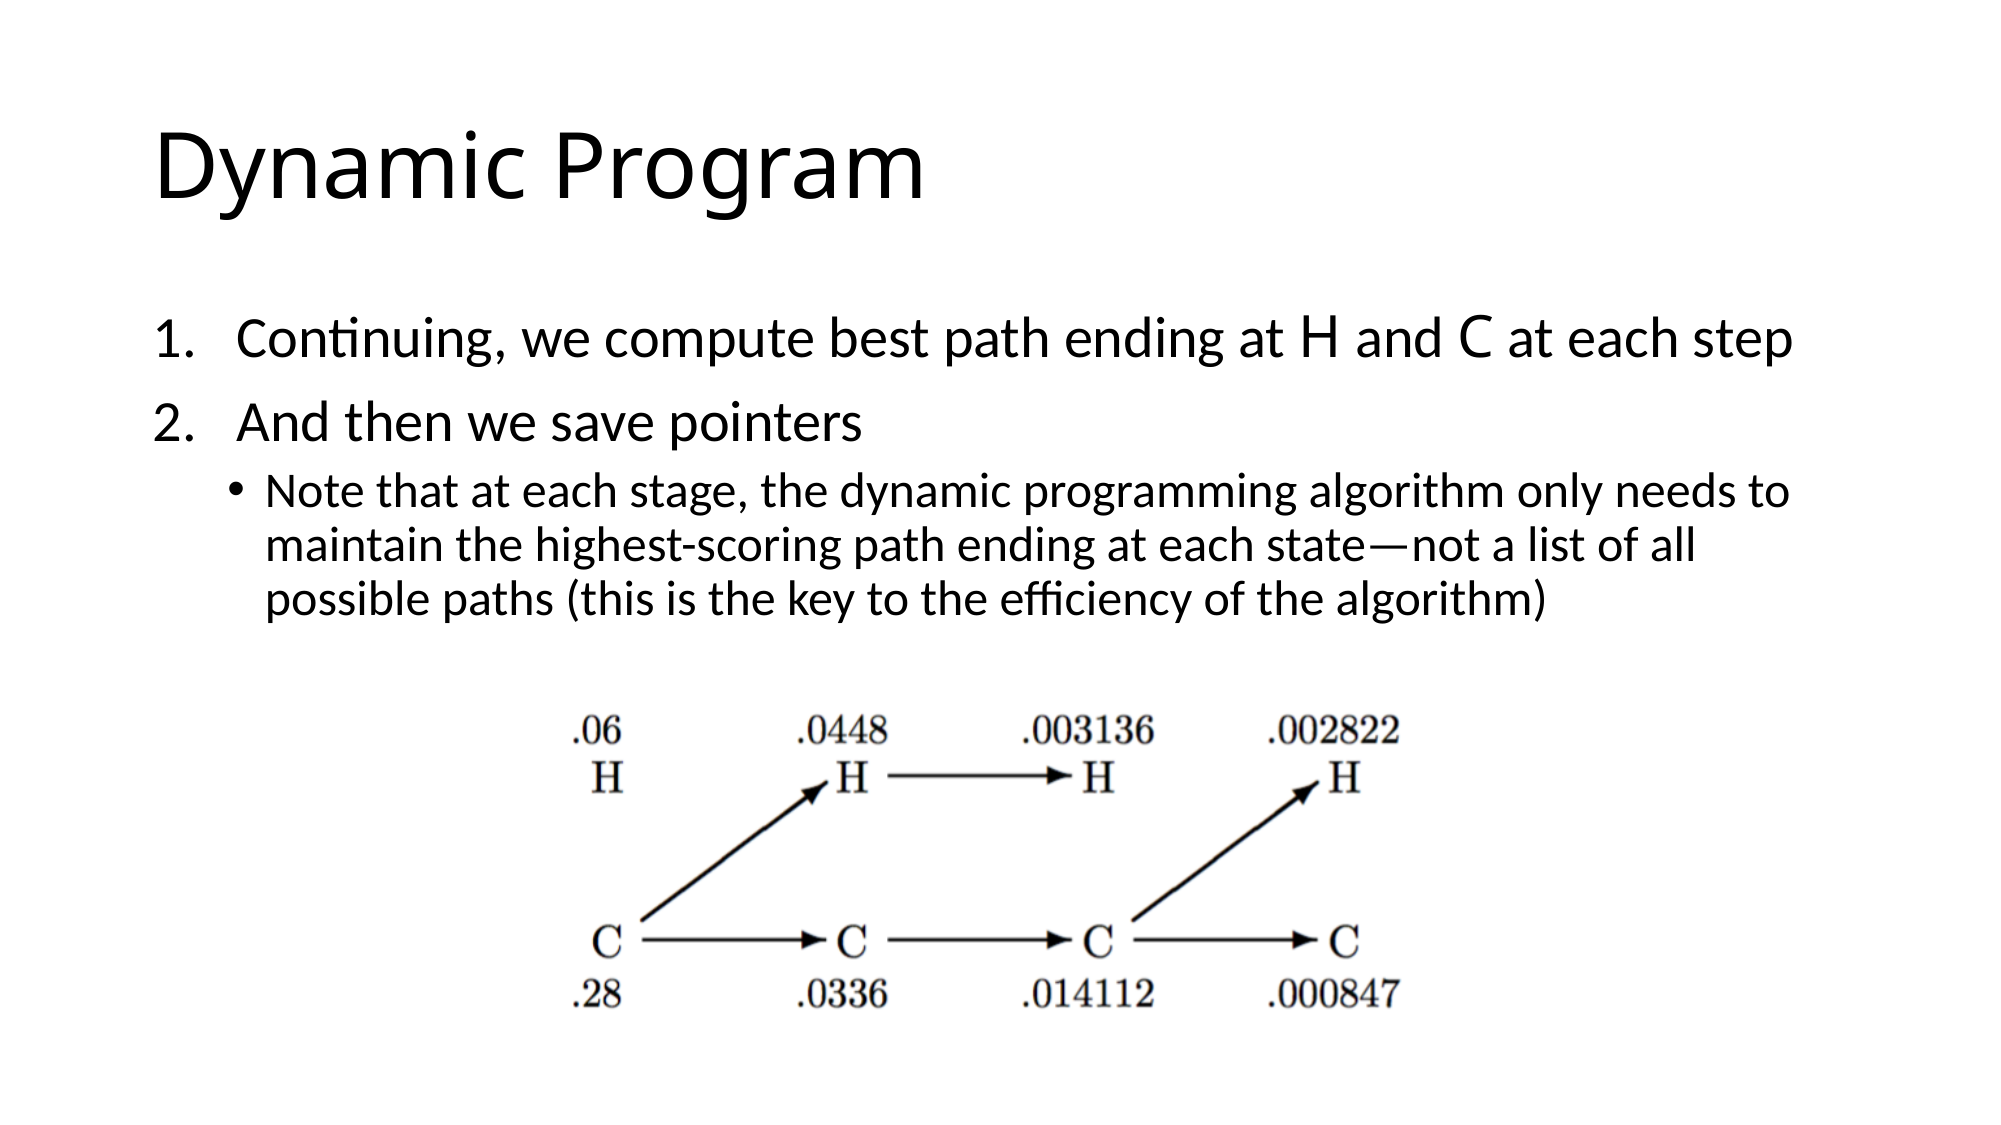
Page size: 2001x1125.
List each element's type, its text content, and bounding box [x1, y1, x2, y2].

picture [549, 687, 1421, 1029]
title Dynamic Program [137, 59, 1863, 278]
list Continuing, we compute best path ending at H and C at each step And then we save pointers Note that at each stage, the dynamic programming algorithm only needs to maintain the highest-scoring path ending at each state—not a list of all possible paths (this is the key to the efficiency of the algorithm) [137, 299, 1863, 1014]
